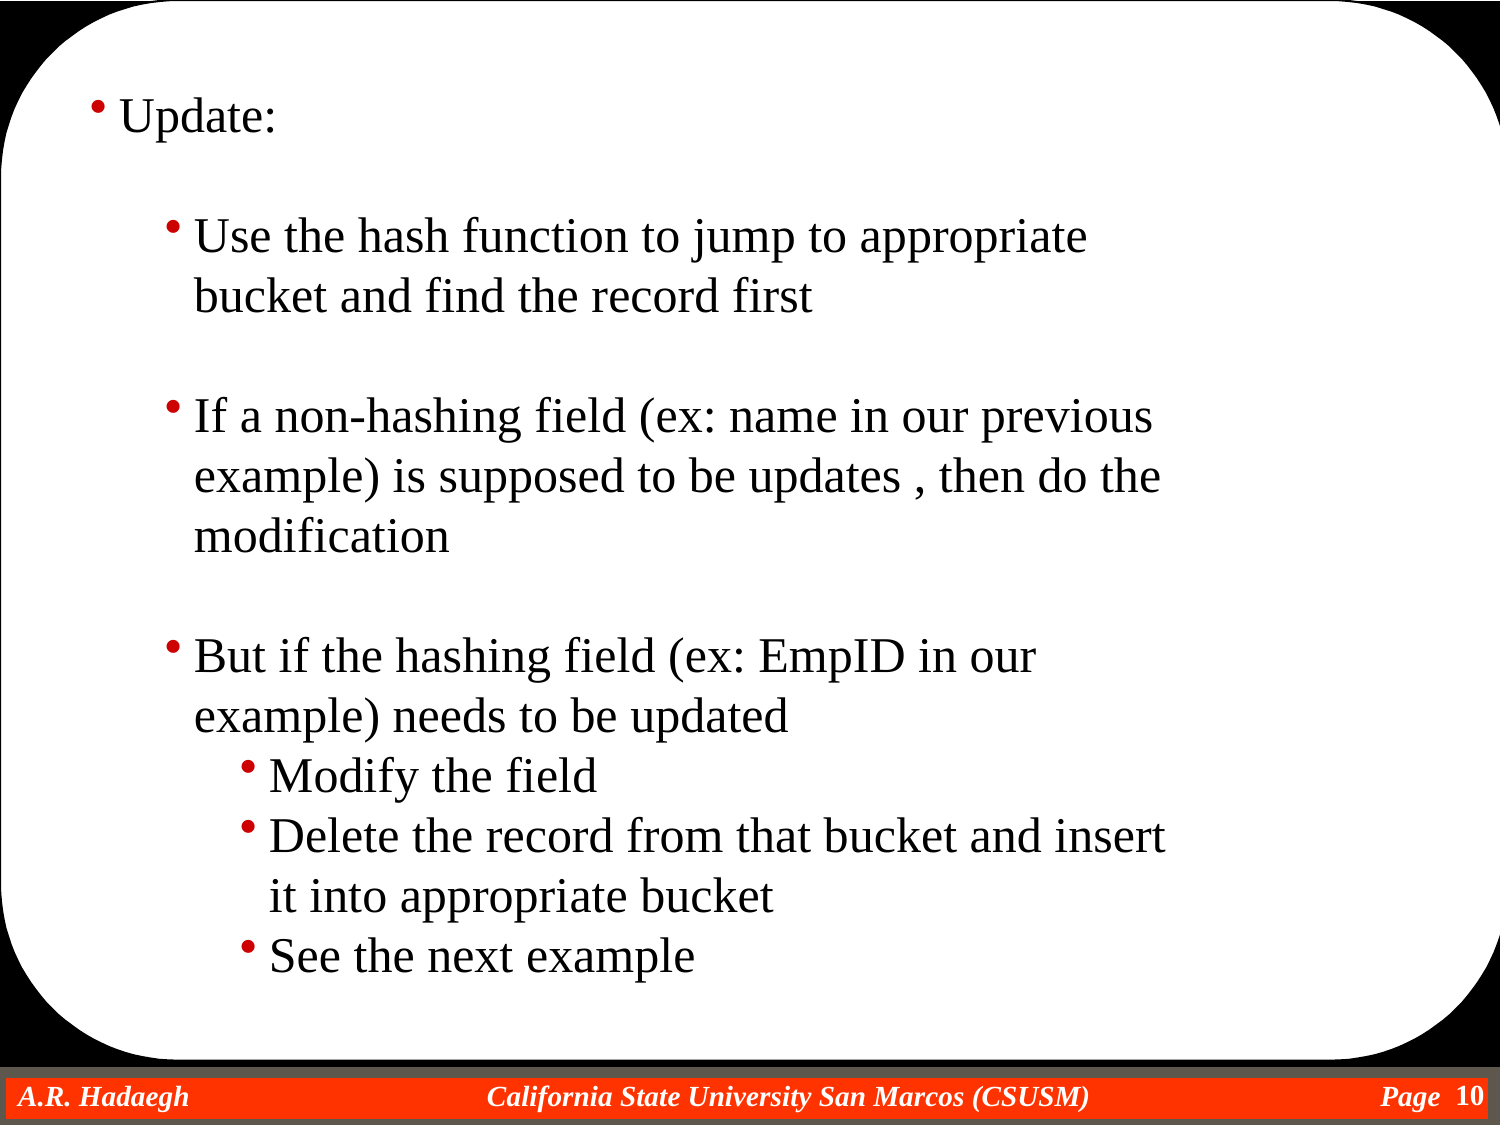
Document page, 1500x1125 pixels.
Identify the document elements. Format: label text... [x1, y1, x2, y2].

text_box Update: Use the hash function to jump to appropriate bucket and find the record first If a non-hashing field (ex: name in our previous example) is supposed to be updates , then do the modification But if the hashing field (ex: EmpID in our example) needs to be updated Modify the field Delete the record from that bucket and insert it into appropriate bucket See the next example [74, 74, 1200, 990]
slide_number 10 [1387, 1068, 1500, 1125]
